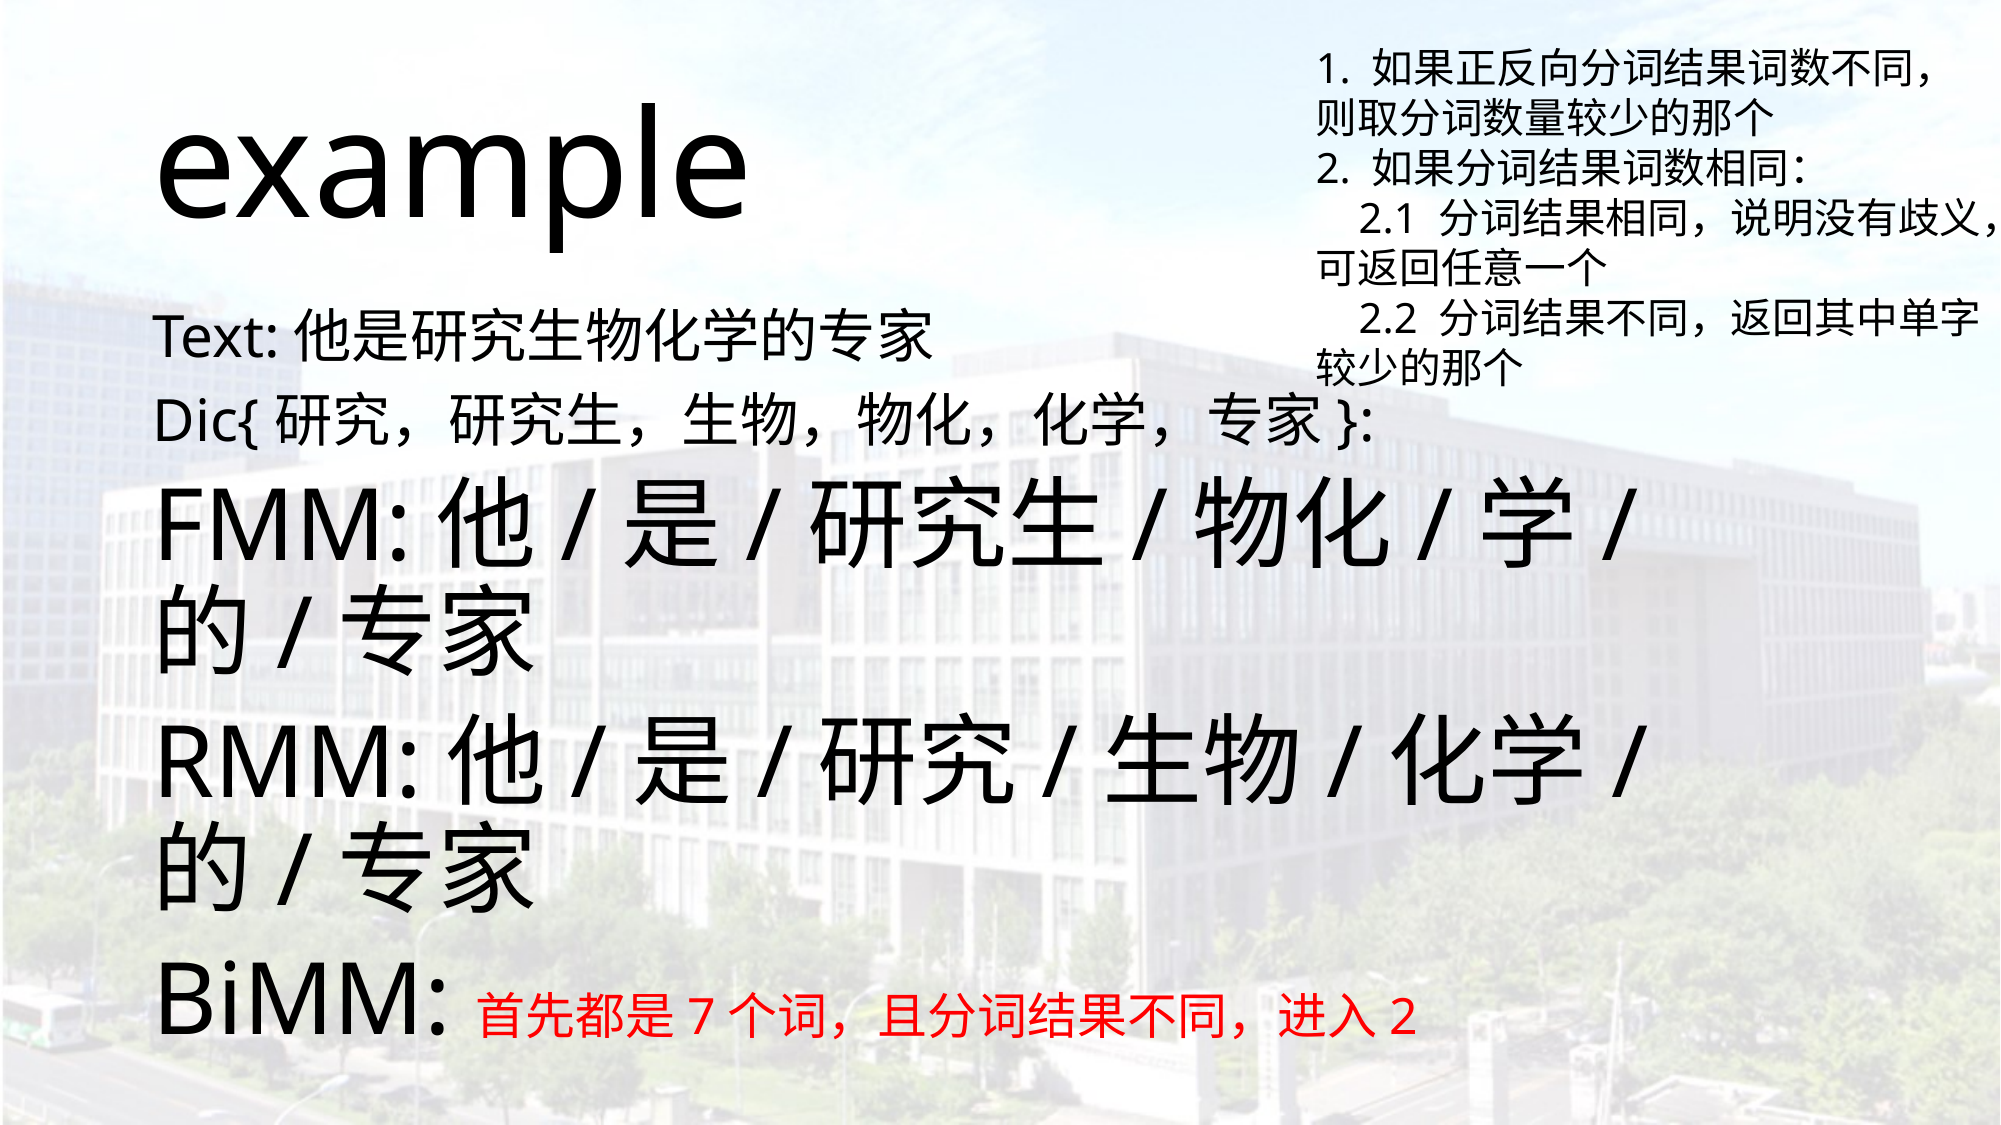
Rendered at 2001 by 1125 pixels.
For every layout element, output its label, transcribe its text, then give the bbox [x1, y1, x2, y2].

picture [0, 0, 2001, 1125]
list Text:他是研究生物化学的专家 Dic{研究，研究生，生物，物化，化学，专家}: FMM:他/是/研究生/物化/学/的/专家 RMM:他/是/研究/生物/化学/的/专家 BiMM:首先都是7个词，且分词结果不同，进入2 [137, 299, 1863, 1014]
title example [137, 59, 1300, 278]
text_box 1. 如果正反向分词结果词数不同，则取分词数量较少的那个 2. 如果分词结果词数相同： 2.1 分词结果相同，说明没有歧义，可返回任意一个 2.2 分词结果不同，返回其中单字较少的那个 [1300, 34, 2000, 399]
